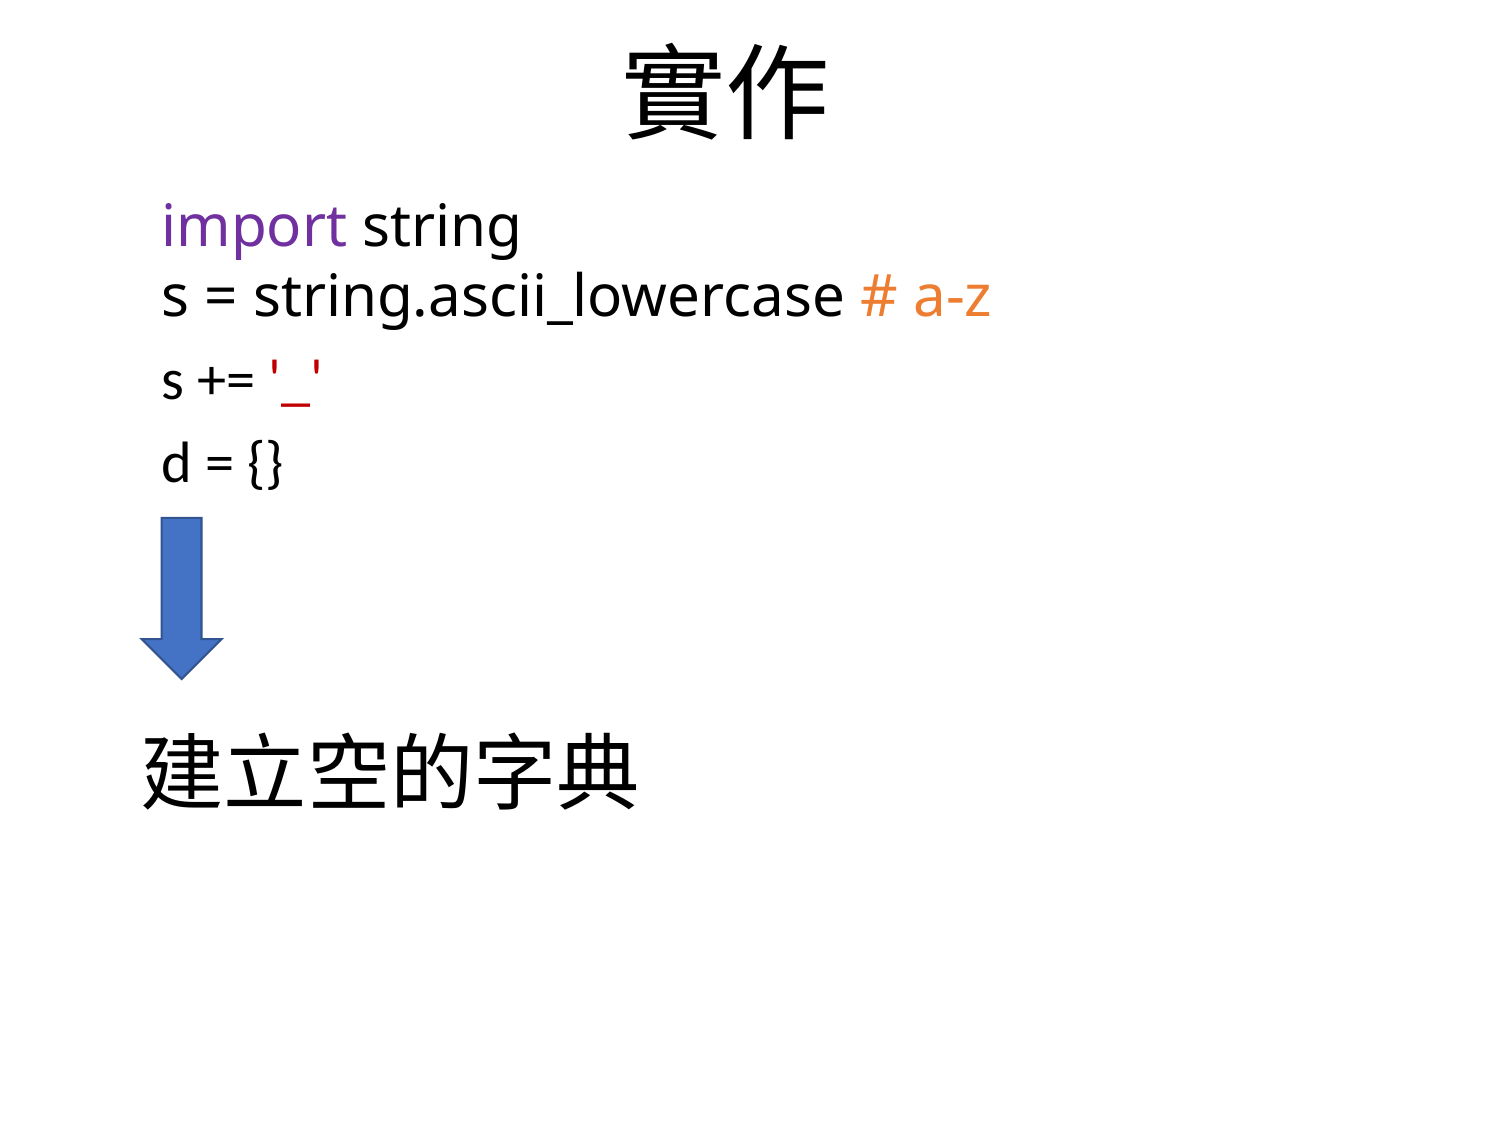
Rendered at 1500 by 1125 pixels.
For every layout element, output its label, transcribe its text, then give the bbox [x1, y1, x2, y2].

text_box import string ​ s = string.ascii_lowercase # a-z s += '_' d = {} ​ [146, 180, 1052, 574]
text_box [139, 516, 224, 681]
list 實作 [606, 34, 876, 180]
text_box 建立空的字典 [125, 713, 699, 828]
